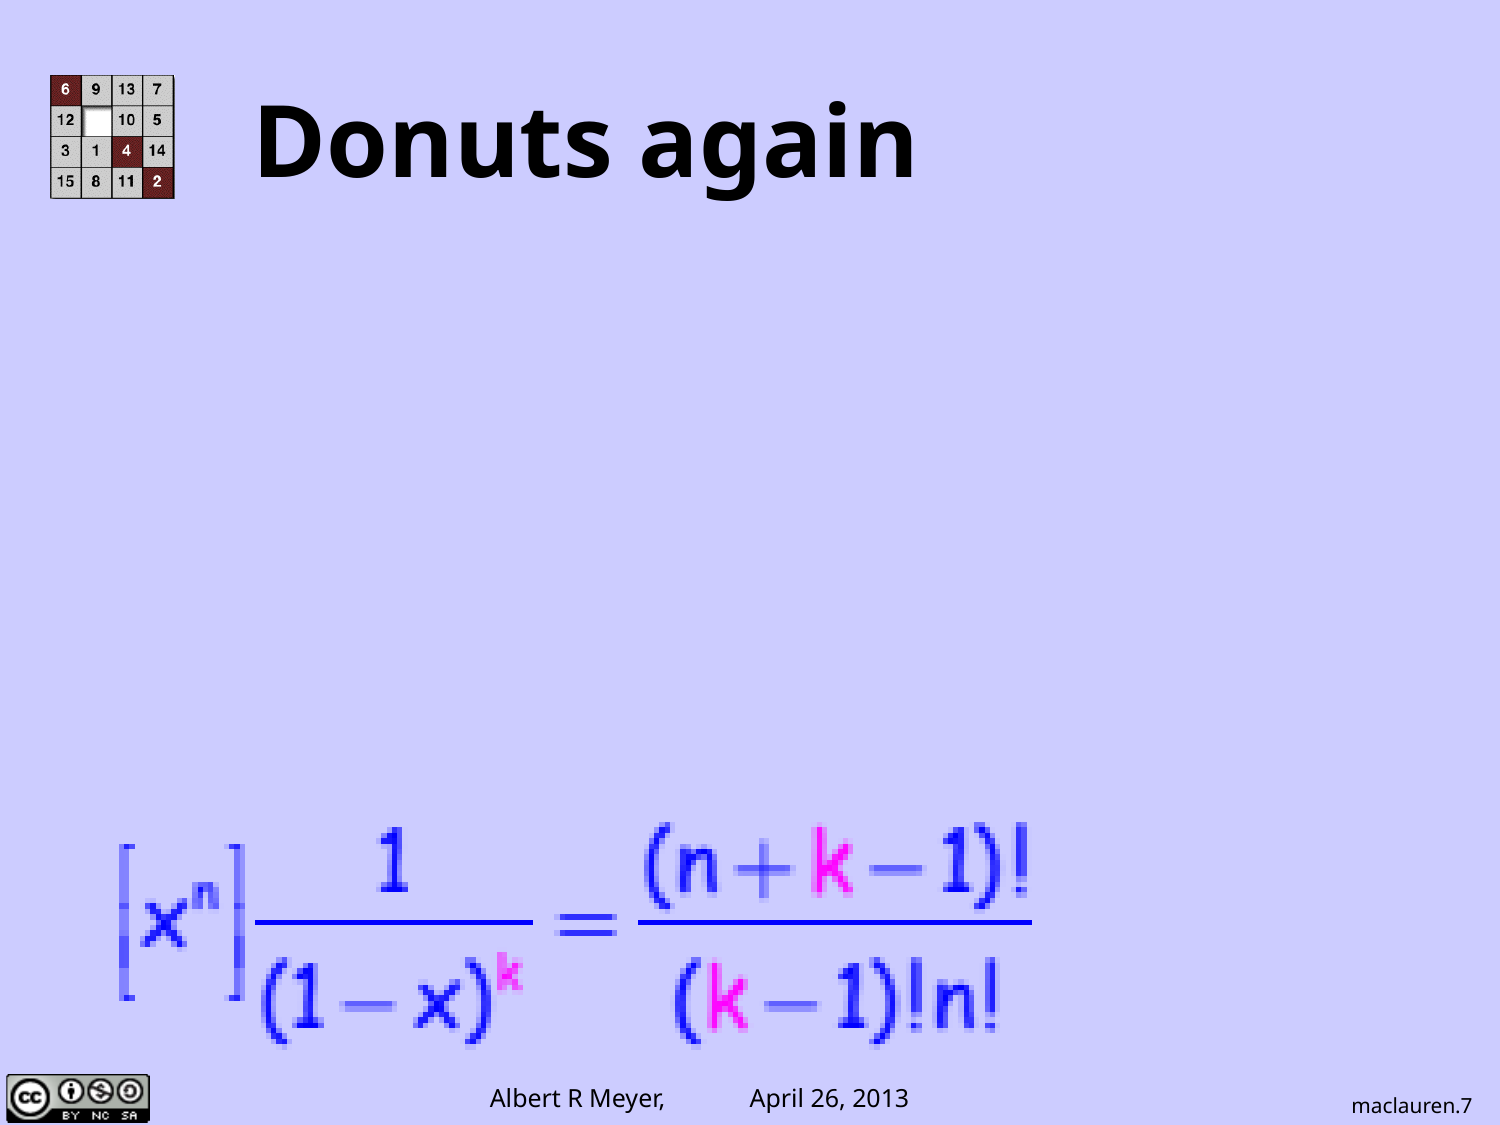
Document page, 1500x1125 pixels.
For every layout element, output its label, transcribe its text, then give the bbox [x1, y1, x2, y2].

picture [6, 1074, 150, 1123]
slide_number maclauren.7 [1049, 1084, 1488, 1125]
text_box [108, 779, 1038, 1051]
title Donuts again [237, 74, 1251, 201]
picture [50, 75, 175, 199]
